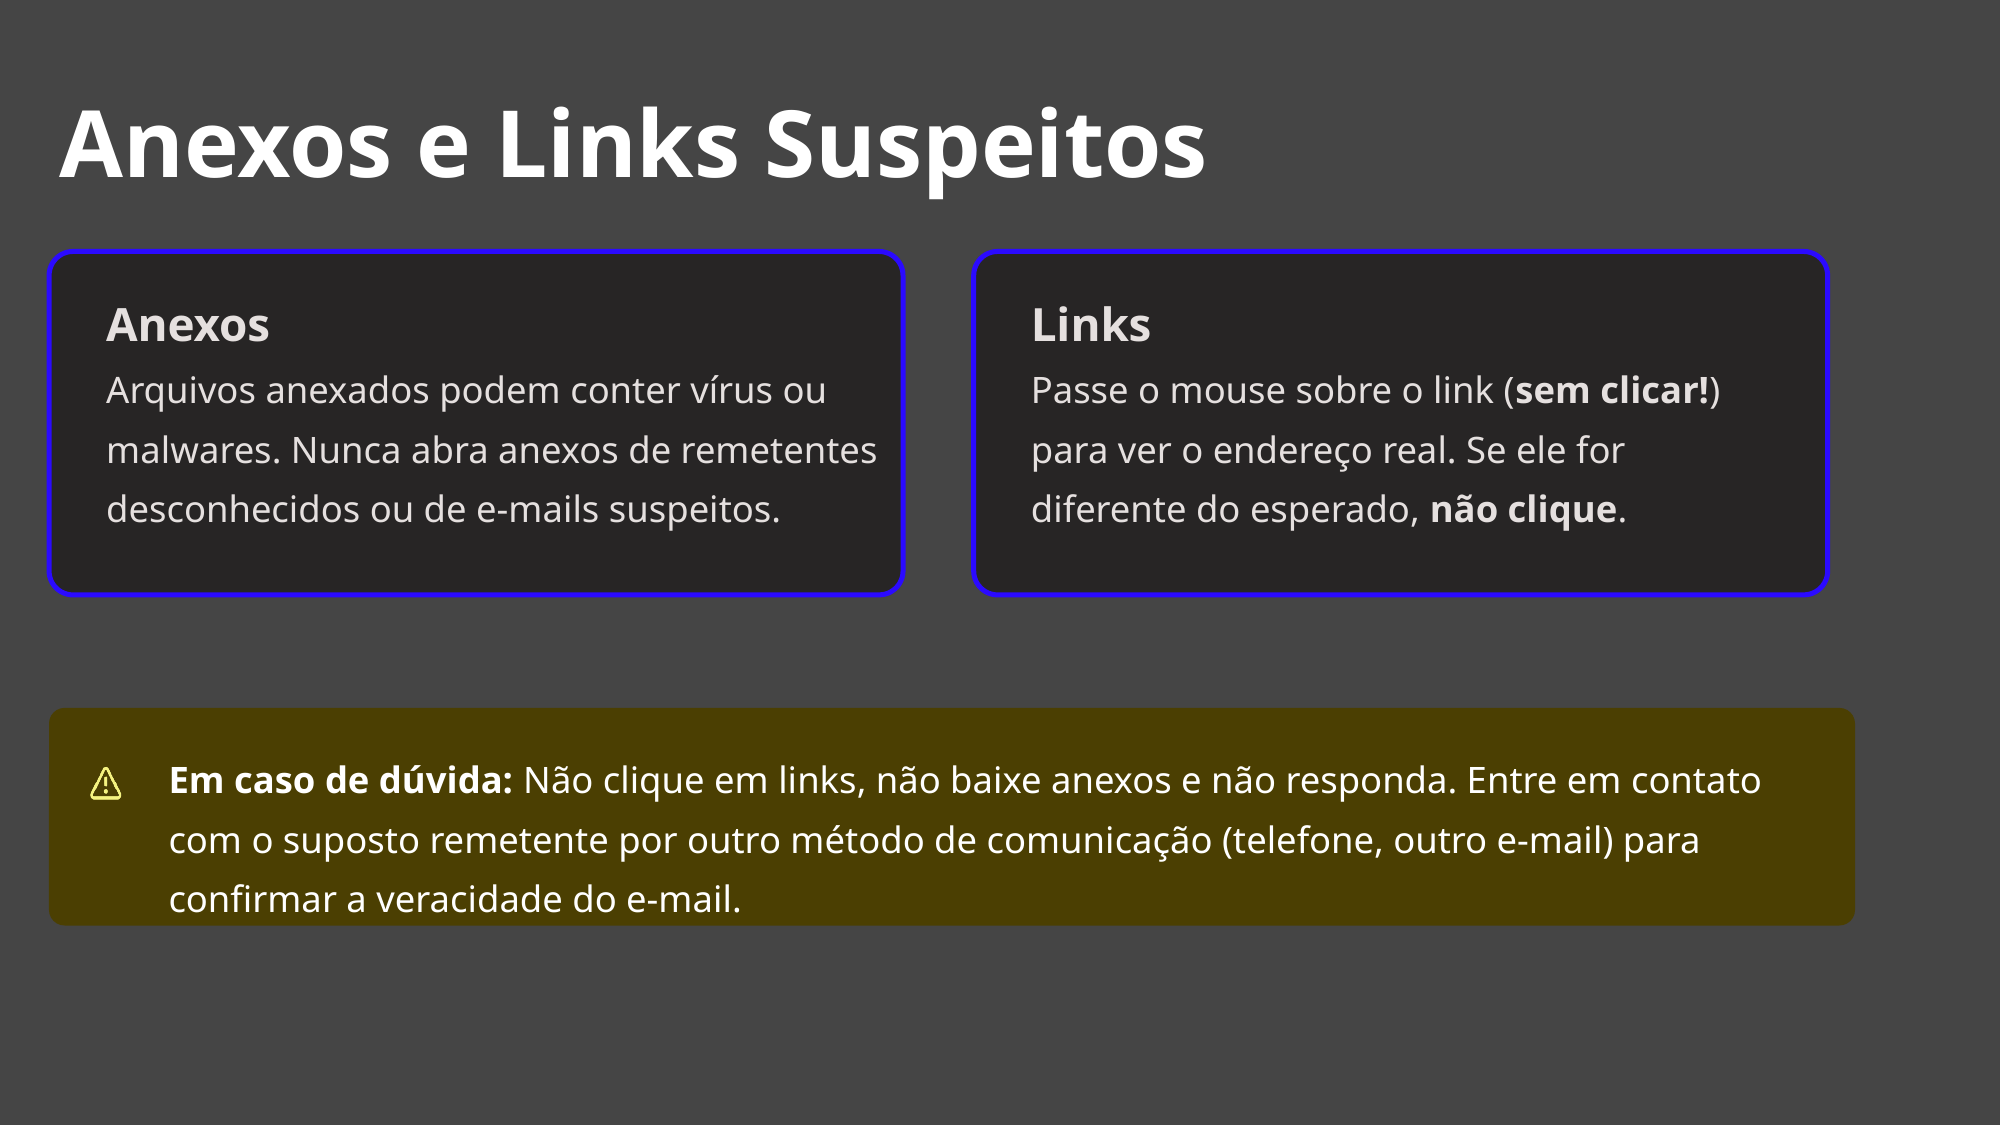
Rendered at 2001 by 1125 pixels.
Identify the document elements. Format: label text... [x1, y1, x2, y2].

text_box Links [1030, 293, 1496, 351]
text_box Passe o mouse sobre o link (sem clicar!) para ver o endereço real. Se ele for diferente do esperado, não clique. [1030, 351, 1742, 531]
text_box Em caso de dúvida: Não clique em links, não baixe anexos e não responda. Entre em contato com o suposto remetente por outro método de comunicação (telefone, outro e-mail) para confirmar a veracidade do e-mail. [168, 741, 1802, 861]
text_box Anexos e Links Suspeitos [59, 80, 1218, 197]
text_box [49, 251, 904, 595]
picture [85, 763, 125, 802]
text_box Arquivos anexados podem conter vírus ou malwares. Nunca abra anexos de remetentes desconhecidos ou de e-mails suspeitos. [106, 351, 887, 531]
text_box [48, 707, 1856, 926]
text_box Anexos [106, 293, 572, 351]
text_box [973, 251, 1828, 595]
